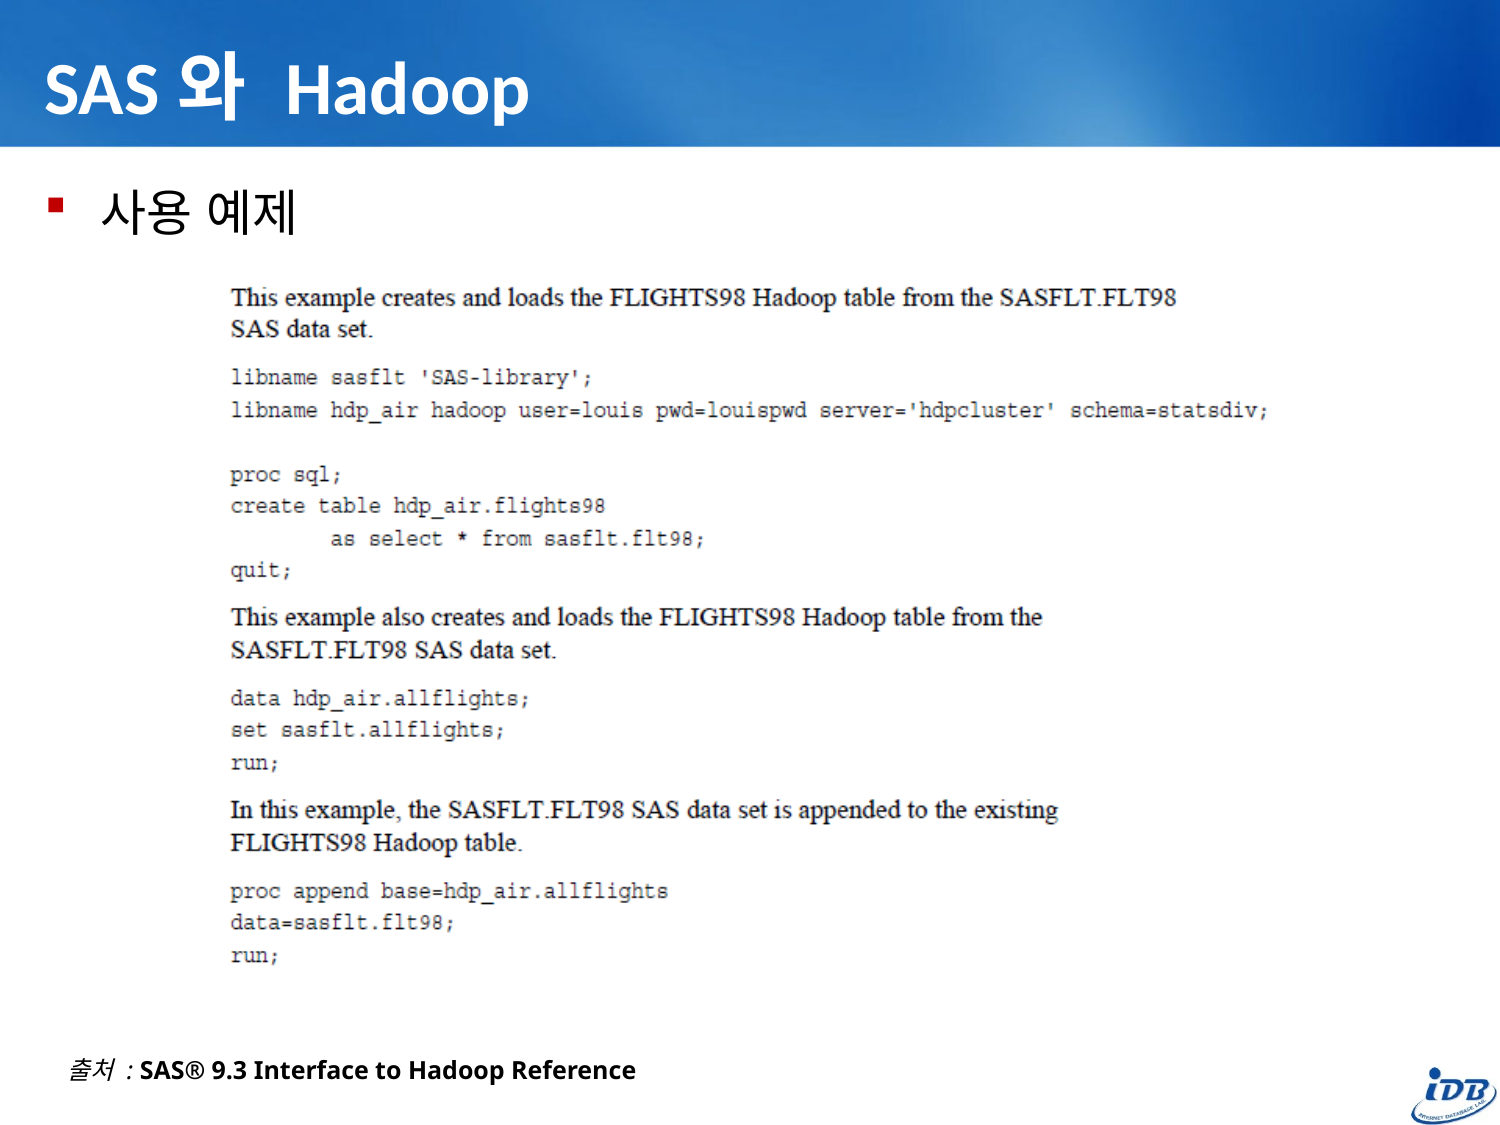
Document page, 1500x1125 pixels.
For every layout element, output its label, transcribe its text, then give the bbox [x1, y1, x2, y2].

title SAS와 Hadoop [29, 19, 1471, 149]
text_box 출처 : SAS® 9.3 Interface to Hadoop Reference [53, 1046, 1182, 1092]
list 사용 예제 [29, 174, 1471, 1071]
picture [0, 0, 1500, 1125]
